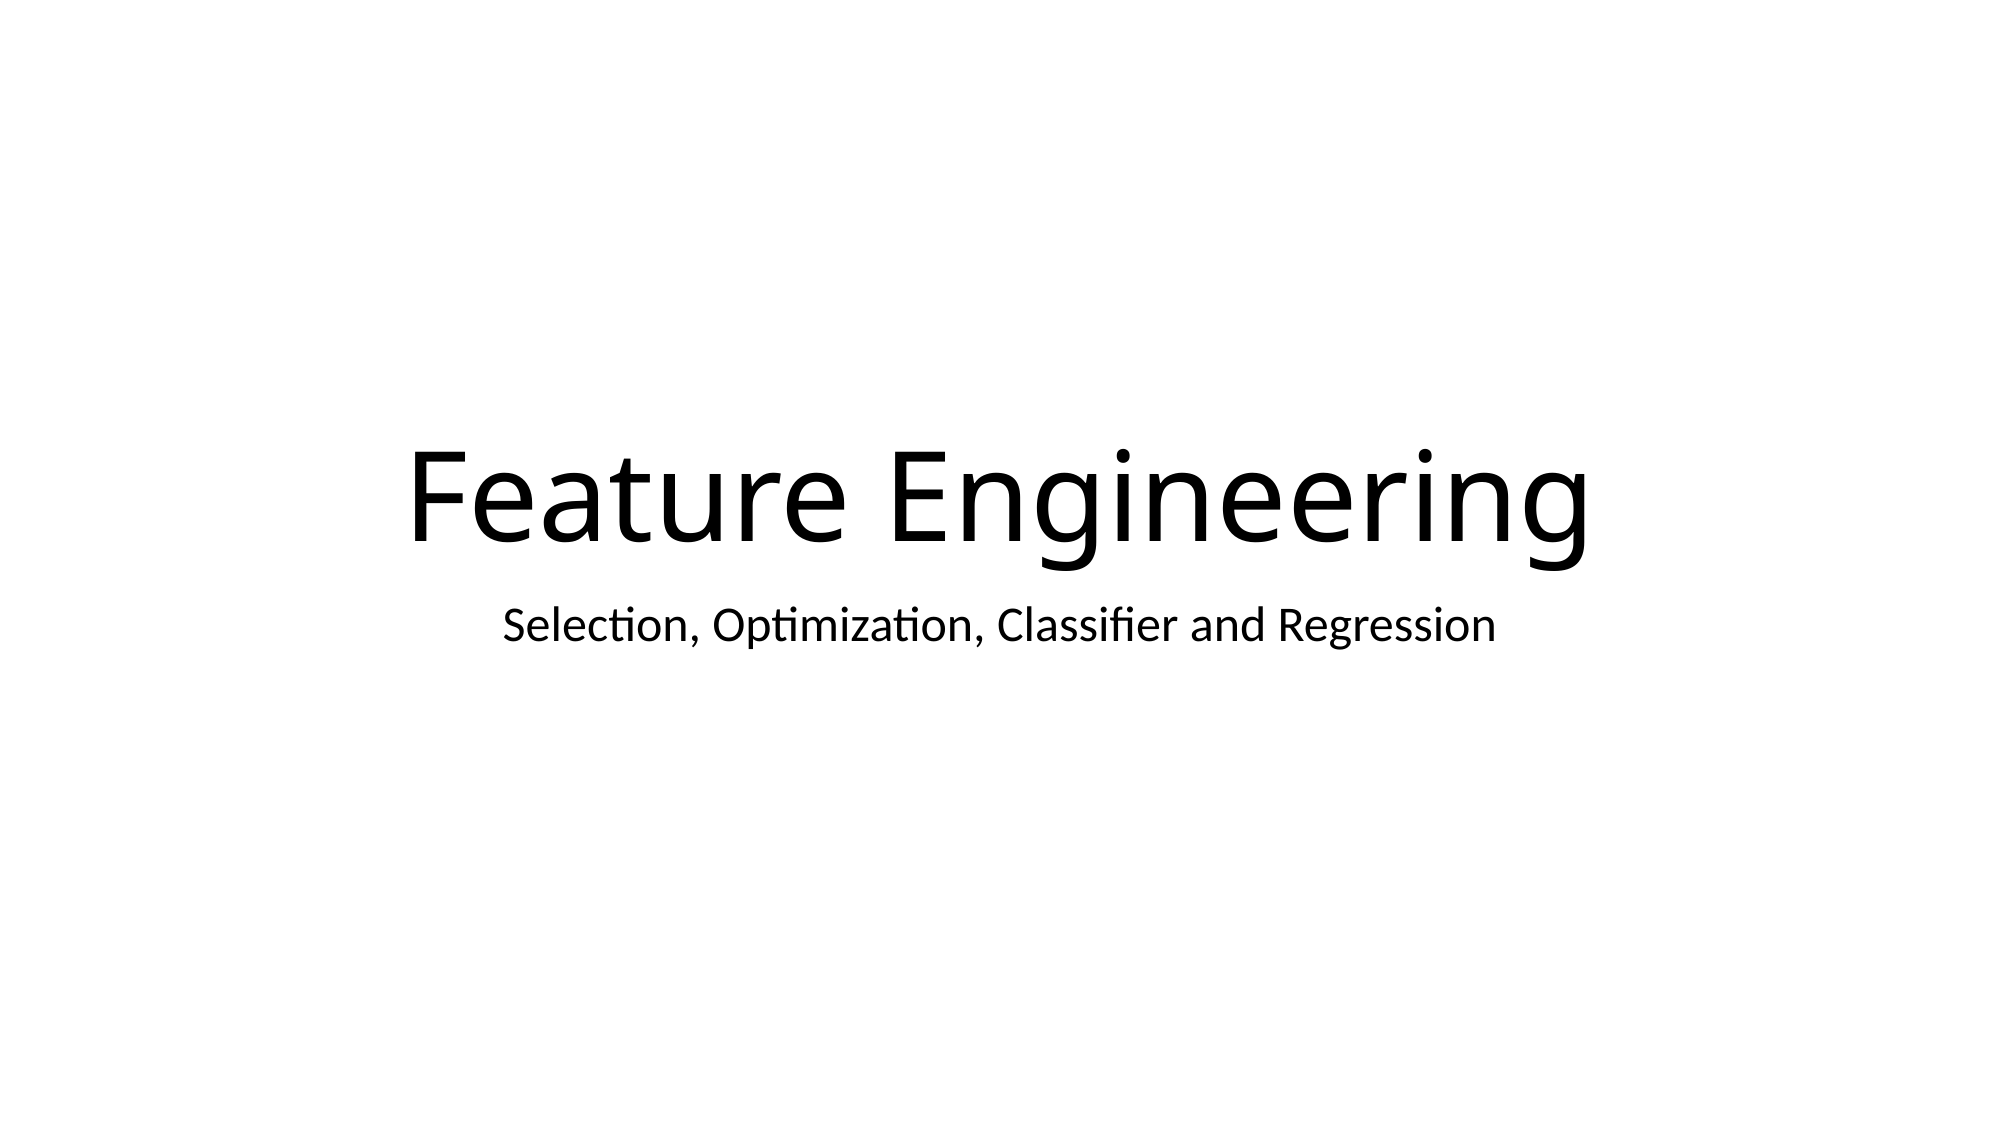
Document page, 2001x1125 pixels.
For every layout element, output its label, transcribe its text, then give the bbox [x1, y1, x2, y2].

subtitle Selection, Optimization, Classifier and Regression [249, 590, 1750, 863]
title Feature Engineering [249, 184, 1750, 576]
